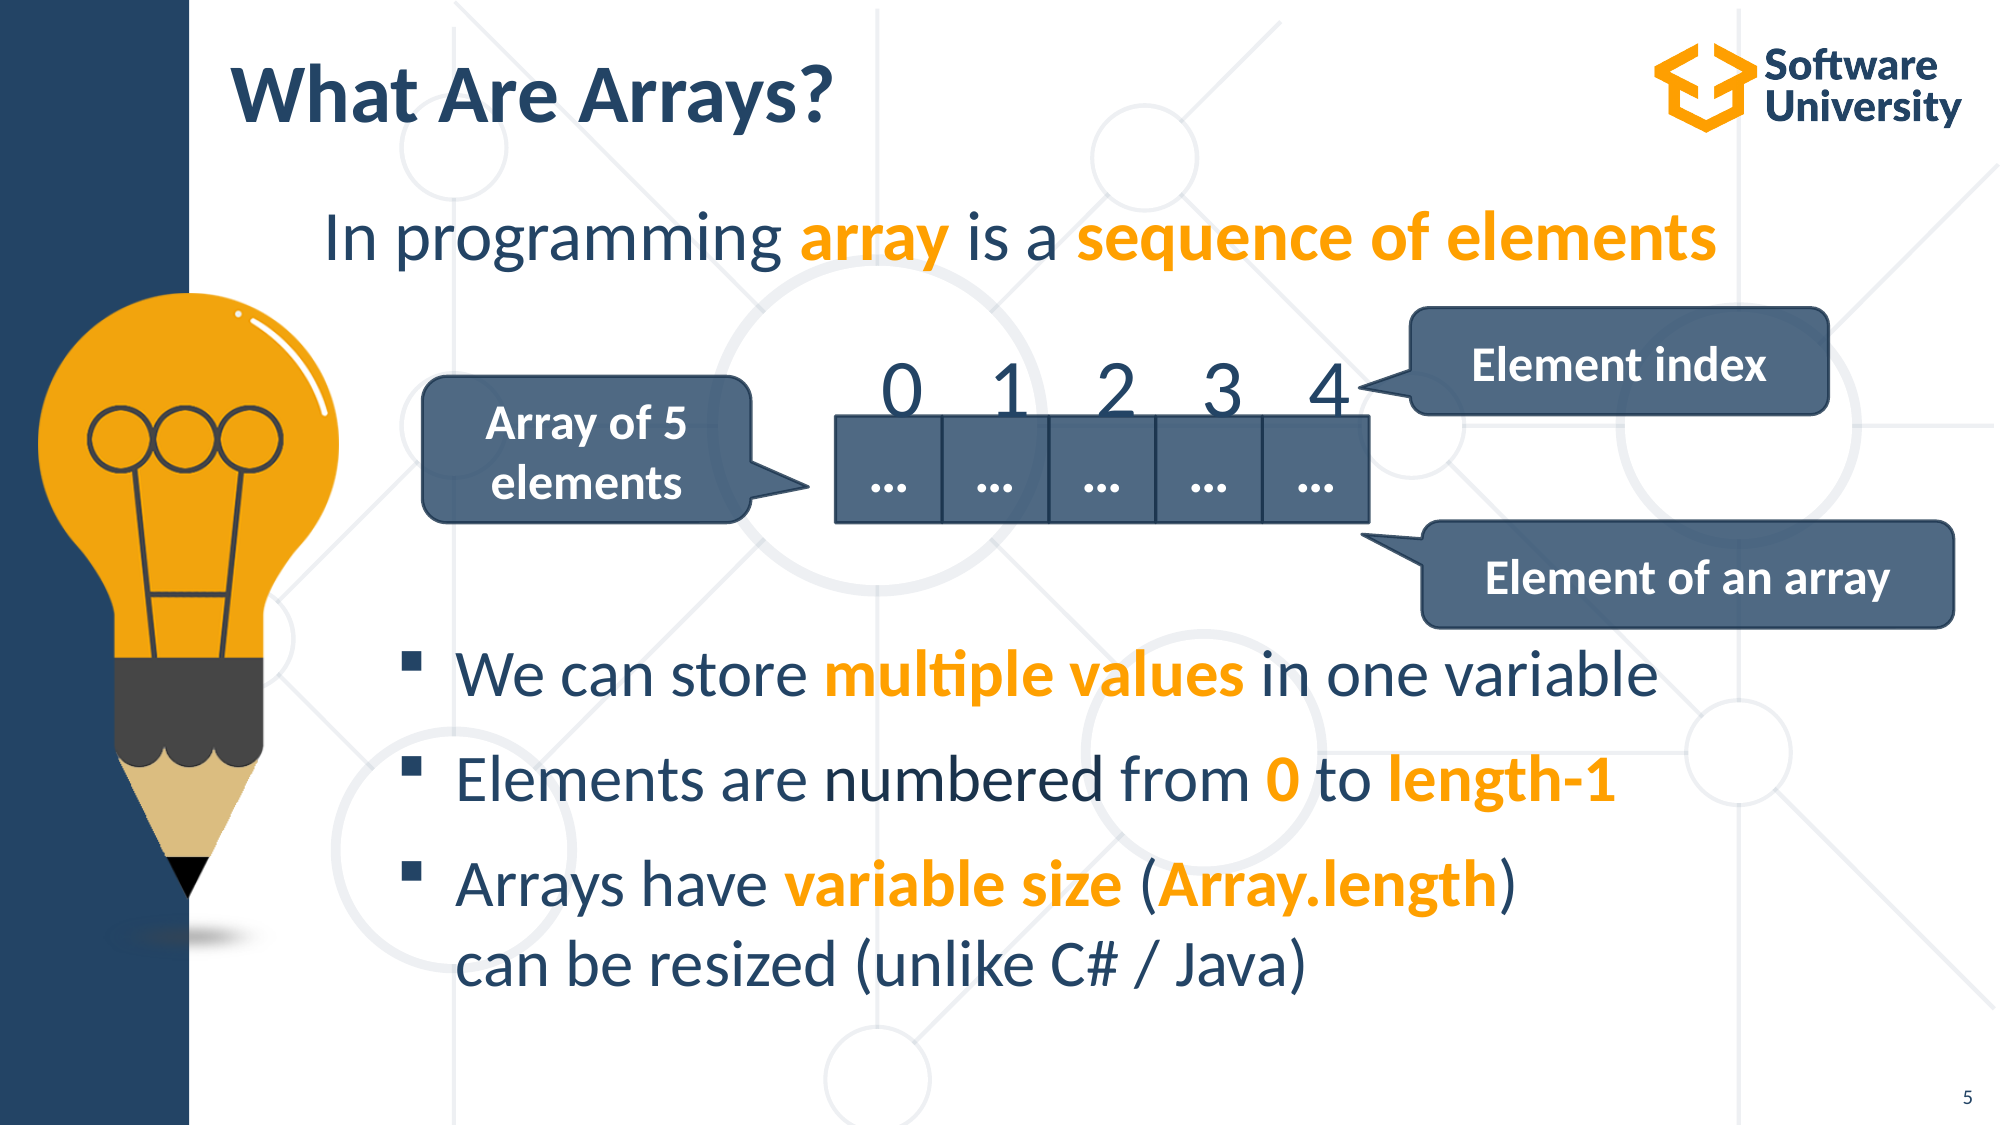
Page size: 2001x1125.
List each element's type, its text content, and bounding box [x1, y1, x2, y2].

title What Are Arrays? [212, 16, 1628, 162]
text_box Element index [1381, 305, 1831, 417]
text_box Array of 5 elements [420, 374, 811, 525]
picture [1641, 31, 1973, 145]
list In programming array is a sequence of elements We can store multiple values in one variable Elements are numbered from 0 to length-1 Arrays have variable size (Array.length) can be resized (unlike C# / Java) [306, 183, 1968, 1094]
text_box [835, 305, 1375, 523]
picture [38, 293, 306, 961]
text_box Element of an array [1359, 518, 1956, 631]
text_box 5 [1927, 1067, 1989, 1117]
